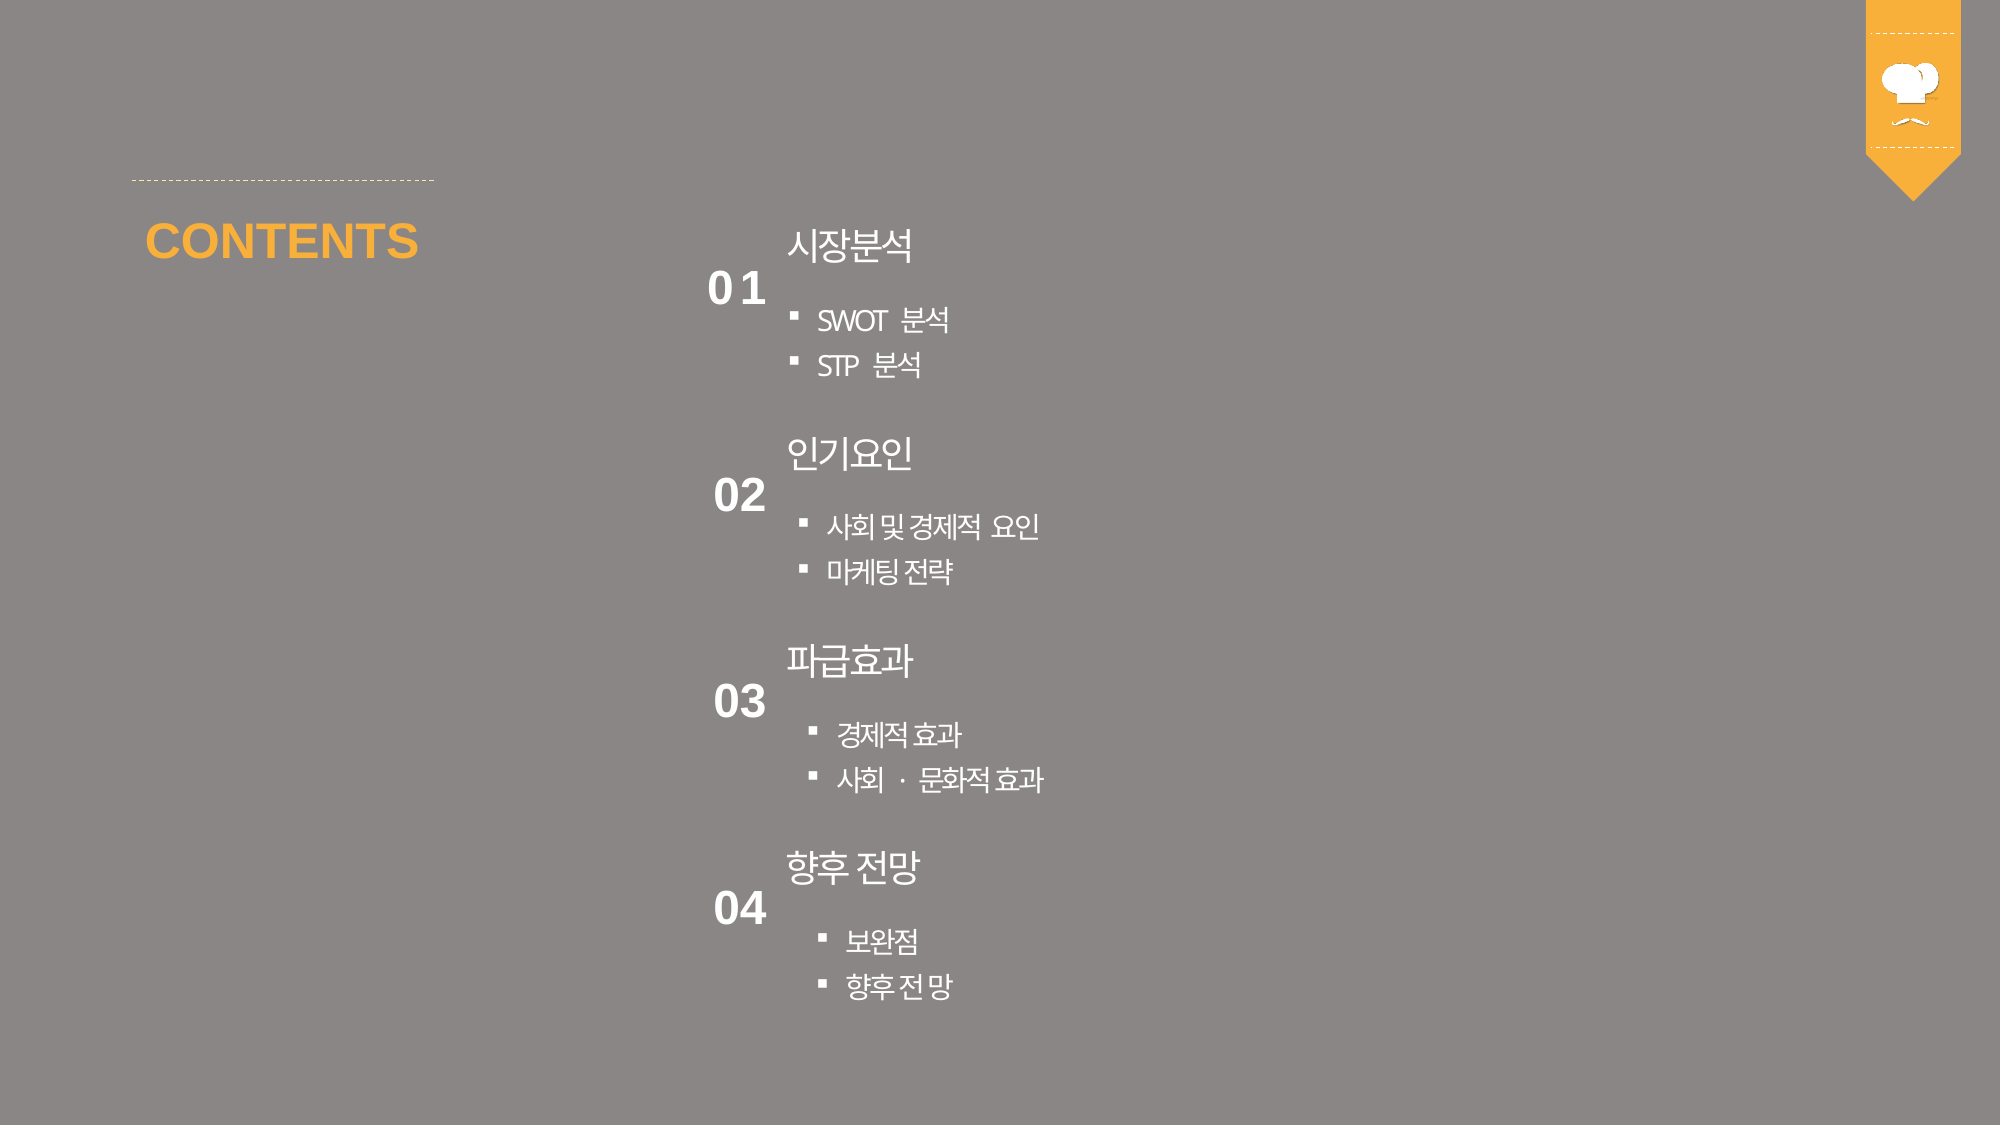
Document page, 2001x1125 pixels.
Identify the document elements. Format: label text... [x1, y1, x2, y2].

text_box CONTENTS [130, 201, 434, 277]
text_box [690, 94, 1383, 1014]
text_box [1865, 0, 1961, 202]
